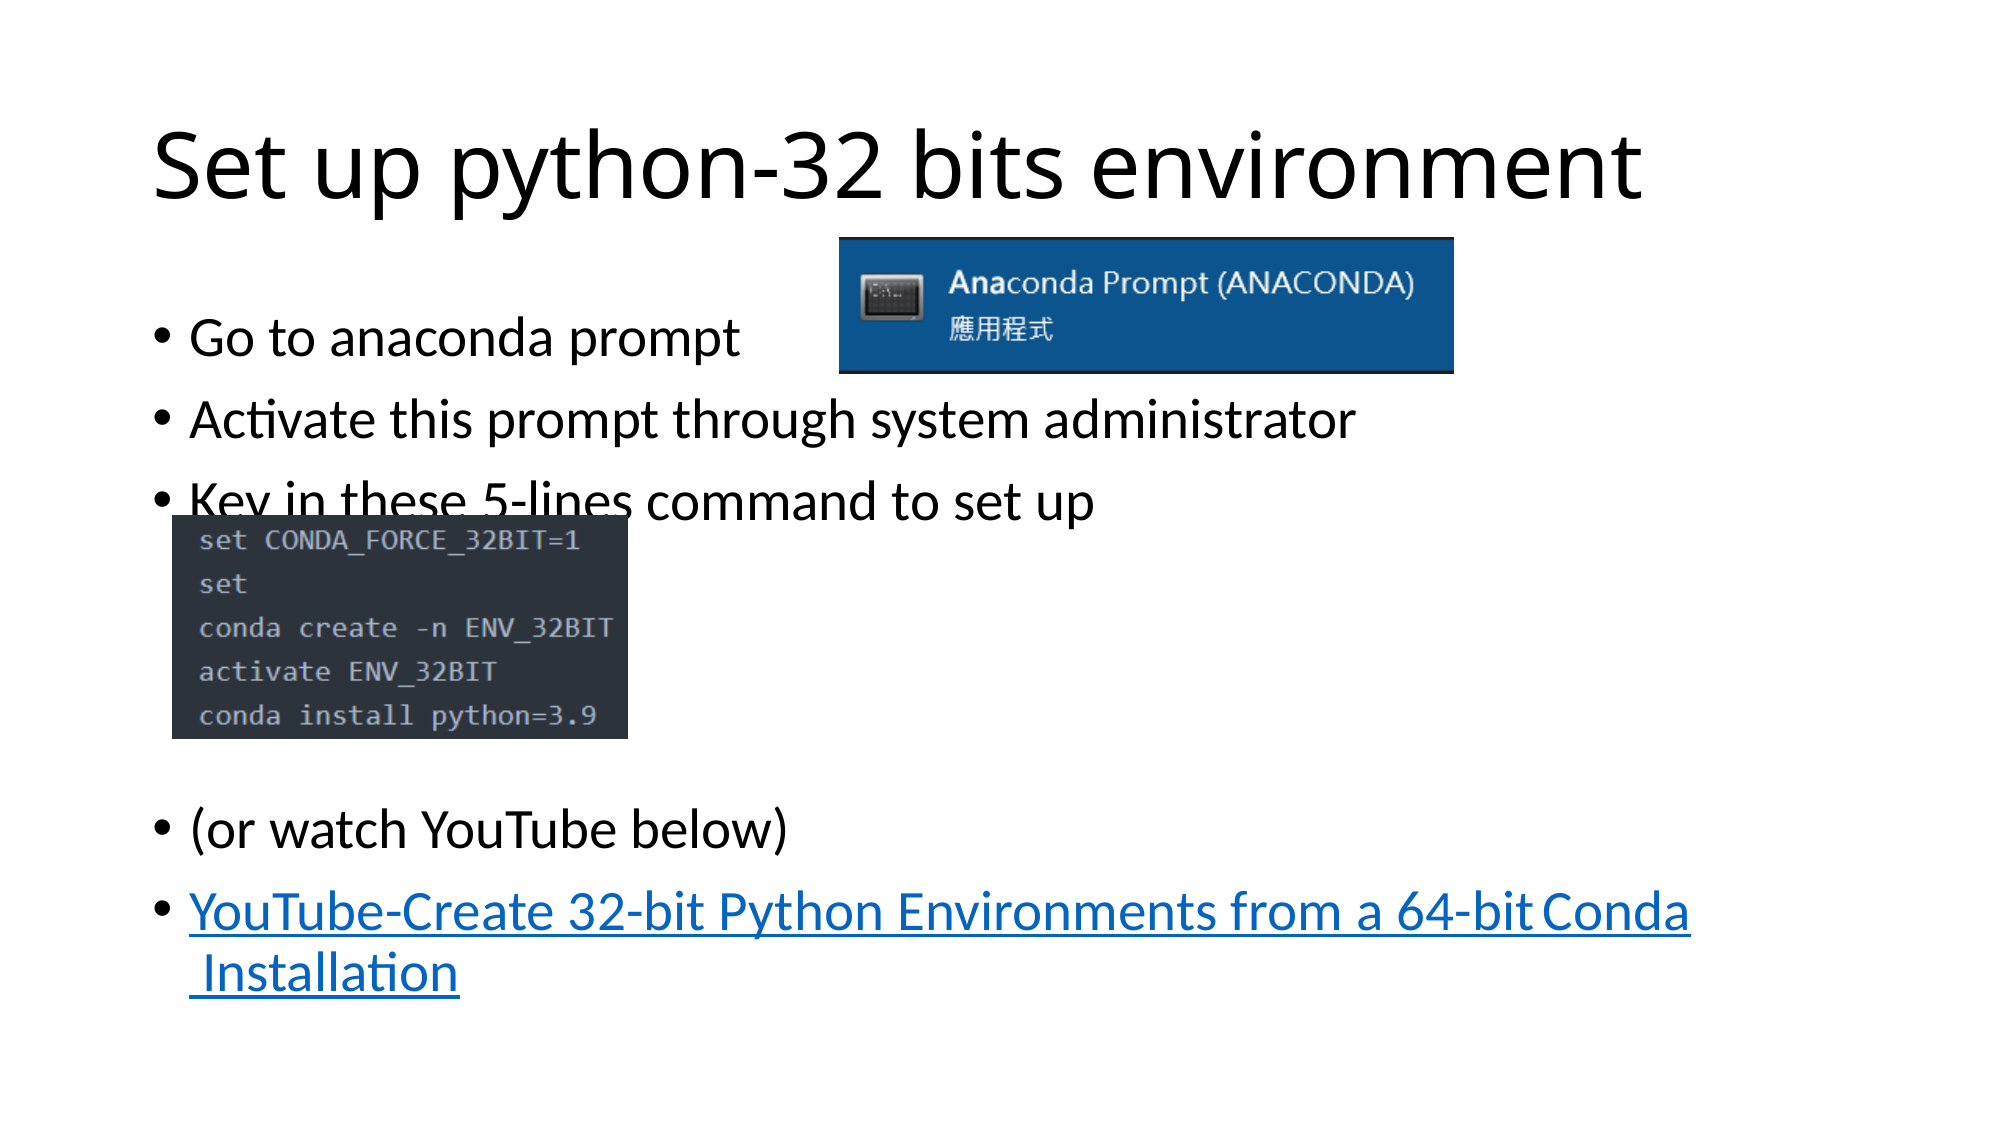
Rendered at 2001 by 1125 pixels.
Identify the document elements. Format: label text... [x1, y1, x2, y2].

list Go to anaconda prompt Activate this prompt through system administrator Key in these 5-lines command to set up (or watch YouTube below) YouTube-Create 32-bit Python Environments from a 64-bit Conda Installation [137, 299, 1863, 1014]
picture [839, 237, 1454, 374]
title Set up python-32 bits environment [137, 59, 1863, 278]
picture [172, 514, 628, 739]
